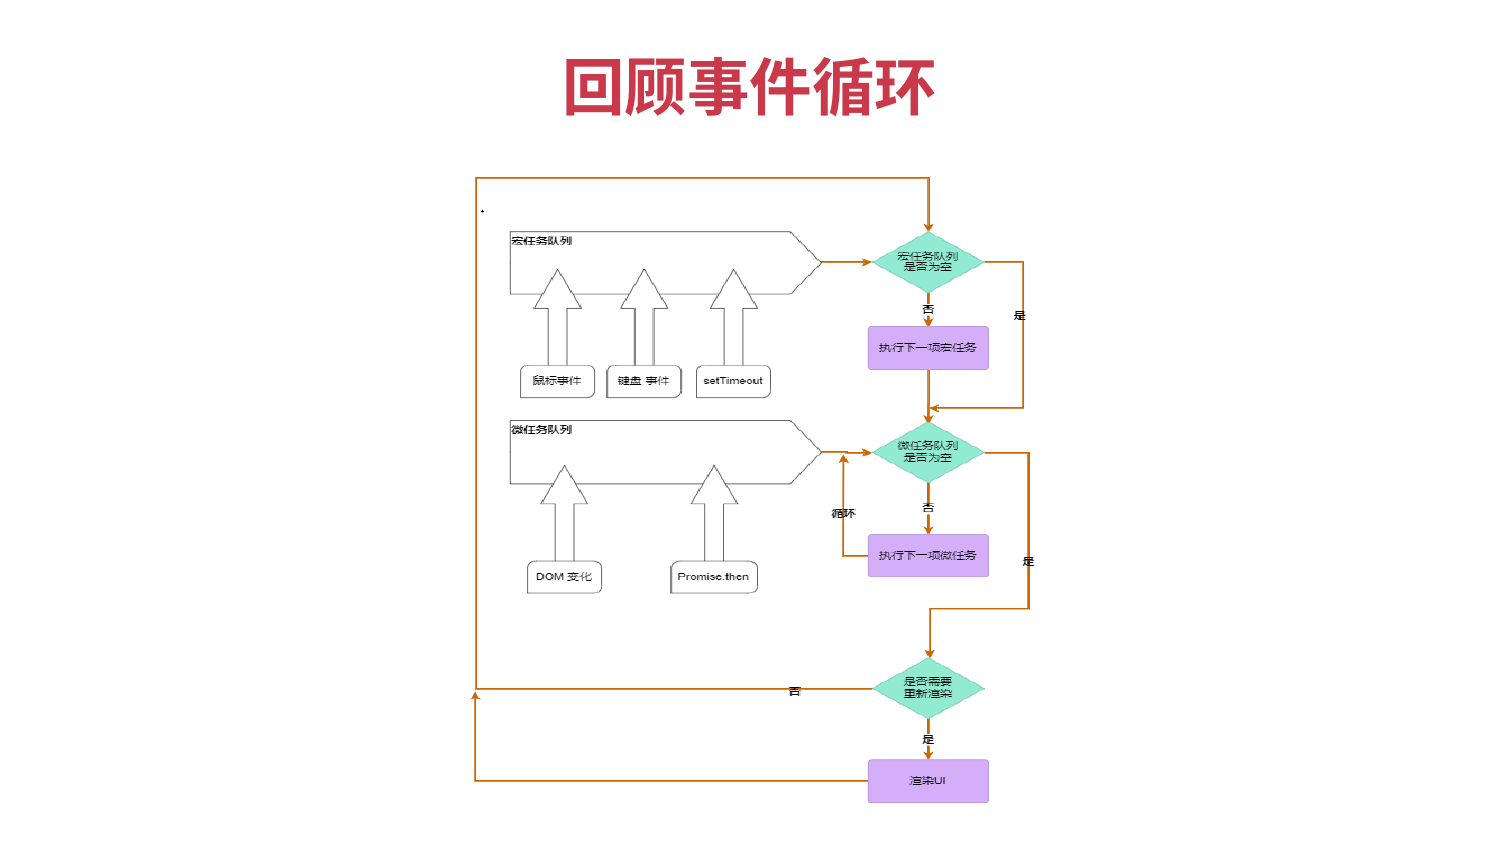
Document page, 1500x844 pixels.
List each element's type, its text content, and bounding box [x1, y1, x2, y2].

picture [415, 131, 1085, 844]
text_box 回顾事件循环 [547, 40, 953, 131]
